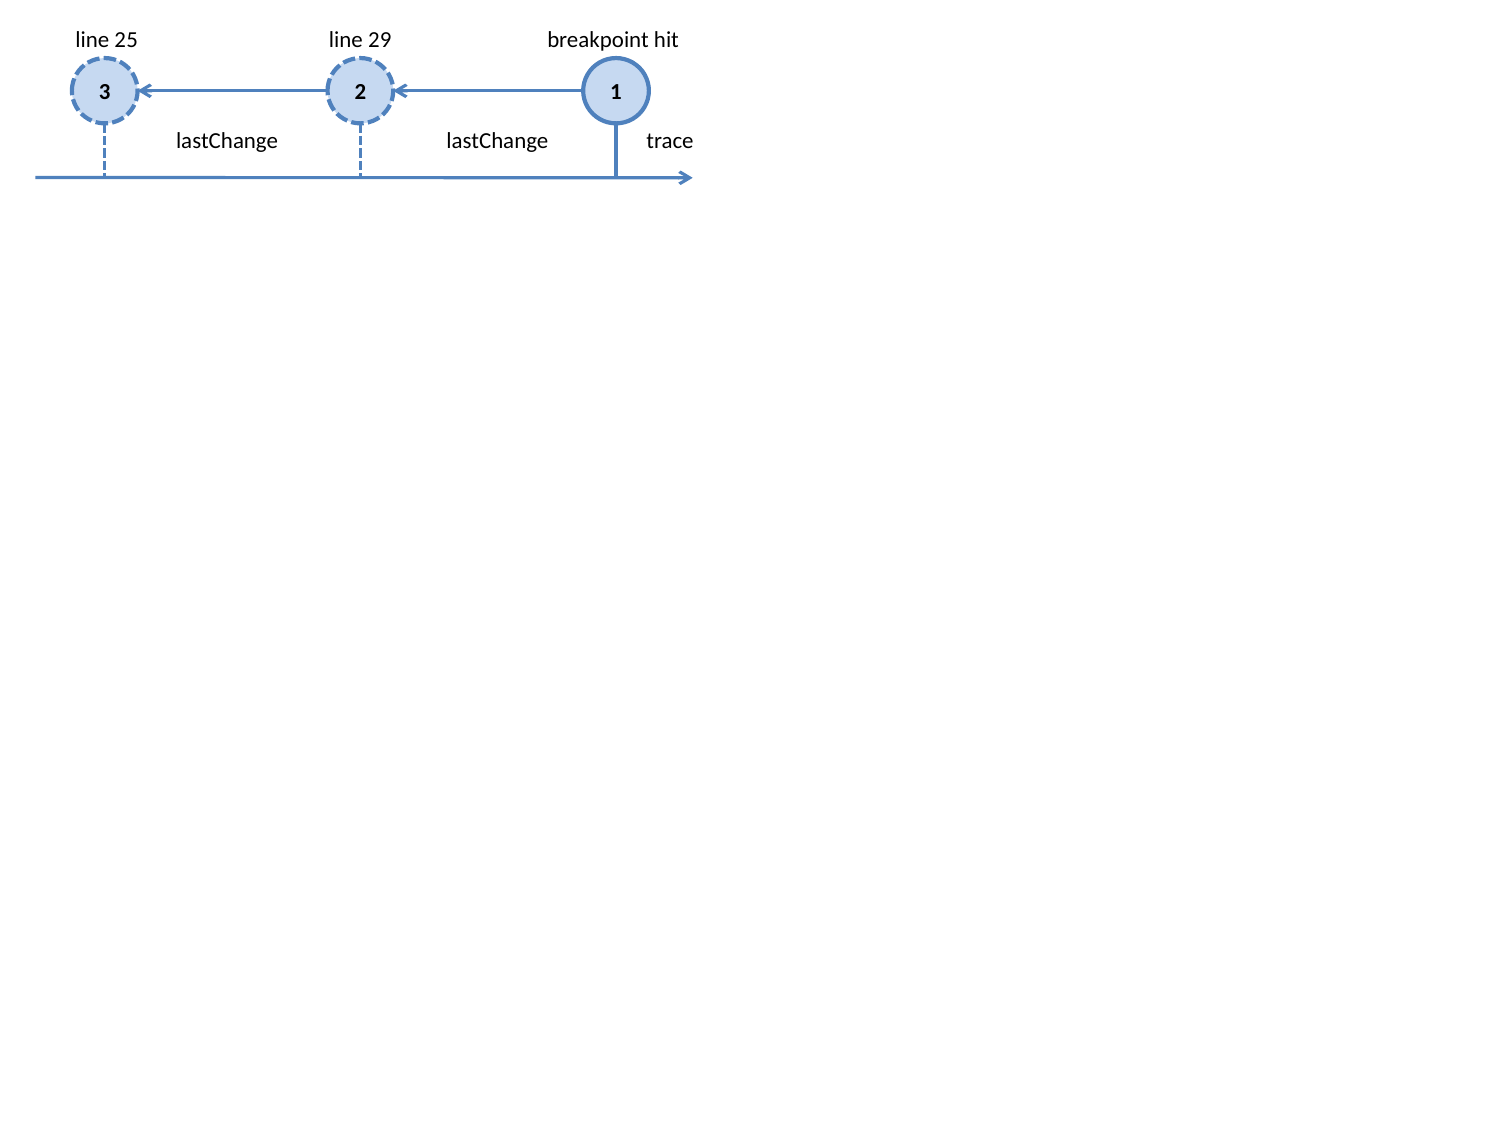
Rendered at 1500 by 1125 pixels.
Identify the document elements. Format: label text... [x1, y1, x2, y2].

text_box breakpoint hit [458, 17, 769, 60]
text_box lastChange [378, 118, 606, 161]
text_box line 25 [8, 17, 206, 60]
text_box trace [606, 118, 734, 161]
text_box line 29 [261, 17, 458, 60]
text_box 3 [69, 60, 140, 126]
text_box lastChange [108, 118, 346, 161]
text_box 1 [581, 60, 651, 118]
text_box 2 [325, 60, 396, 126]
